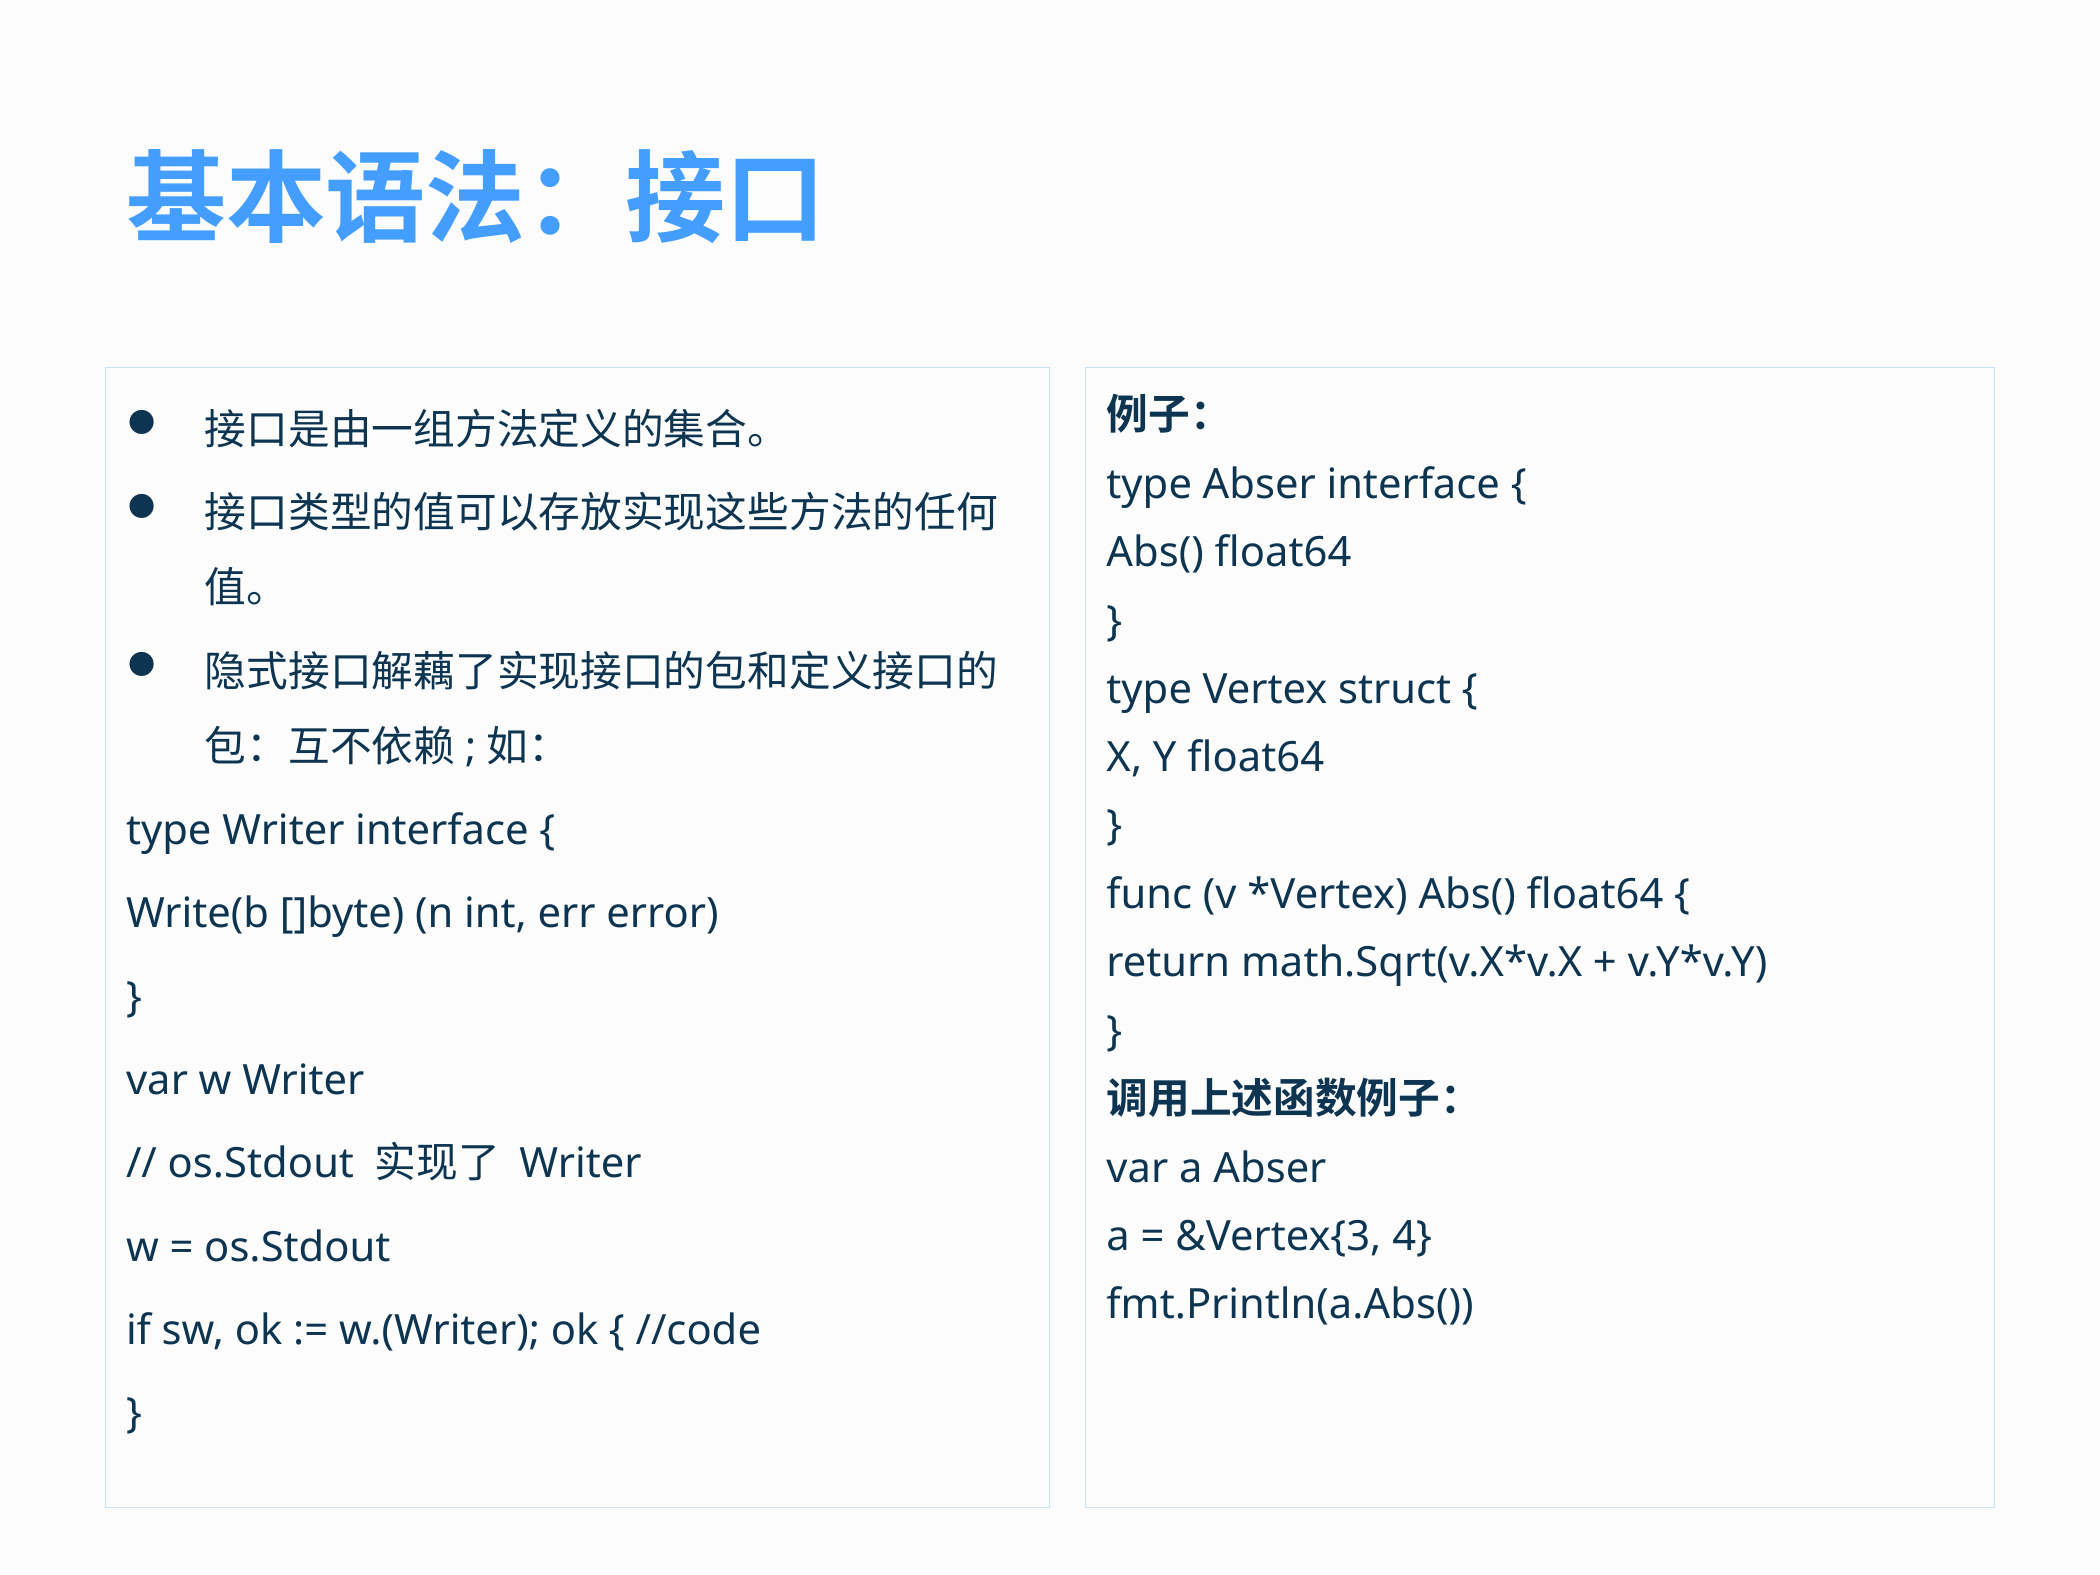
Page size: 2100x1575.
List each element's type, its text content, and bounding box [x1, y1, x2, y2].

list 接口是由一组方法定义的集合。 接口类型的值可以存放实现这些方法的任何值。 隐式接口解藕了实现接口的包和定义接口的包：互不依赖;如： type Writer interface { Write(b []byte) (n int, err error) } var w Writer // os.Stdout 实现了 Writer w = os.Stdout if sw, ok := w.(Writer); ok { //code } [105, 367, 1050, 1508]
text_box 例子： type Abser interface { Abs() float64 } type Vertex struct { X, Y float64 } func (v *Vertex) Abs() float64 { return math.Sqrt(v.X*v.X + v.Y*v.Y) } 调用上述函数例子： var a Abser a = &Vertex{3, 4} fmt.Println(a.Abs()) [1085, 367, 1995, 1508]
title 基本语法：接口 [105, 63, 1995, 326]
